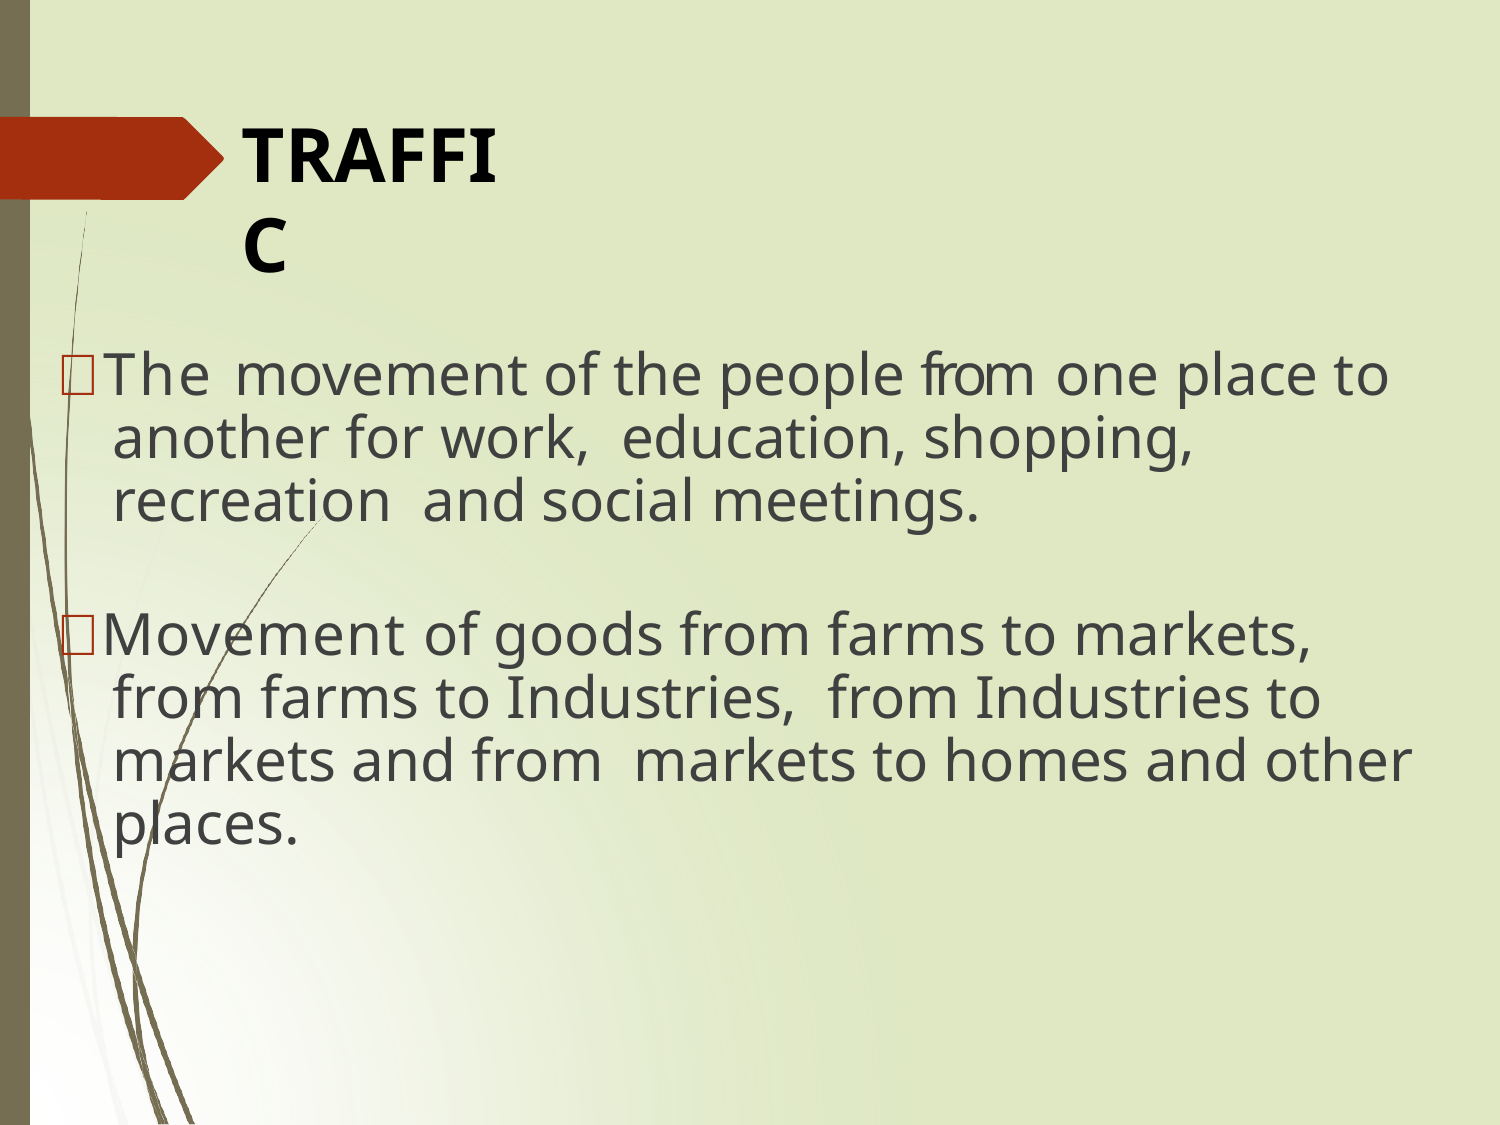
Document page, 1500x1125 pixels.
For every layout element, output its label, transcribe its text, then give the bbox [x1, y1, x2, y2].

text_box The movement of the people from one place to another for work, education, shopping, recreation and social meetings. Movement of goods from farms to markets, from farms to Industries, from Industries to markets and from markets to homes and other places. [54, 334, 1450, 857]
title TRAFFIC [239, 105, 526, 296]
picture [30, 0, 1500, 1125]
